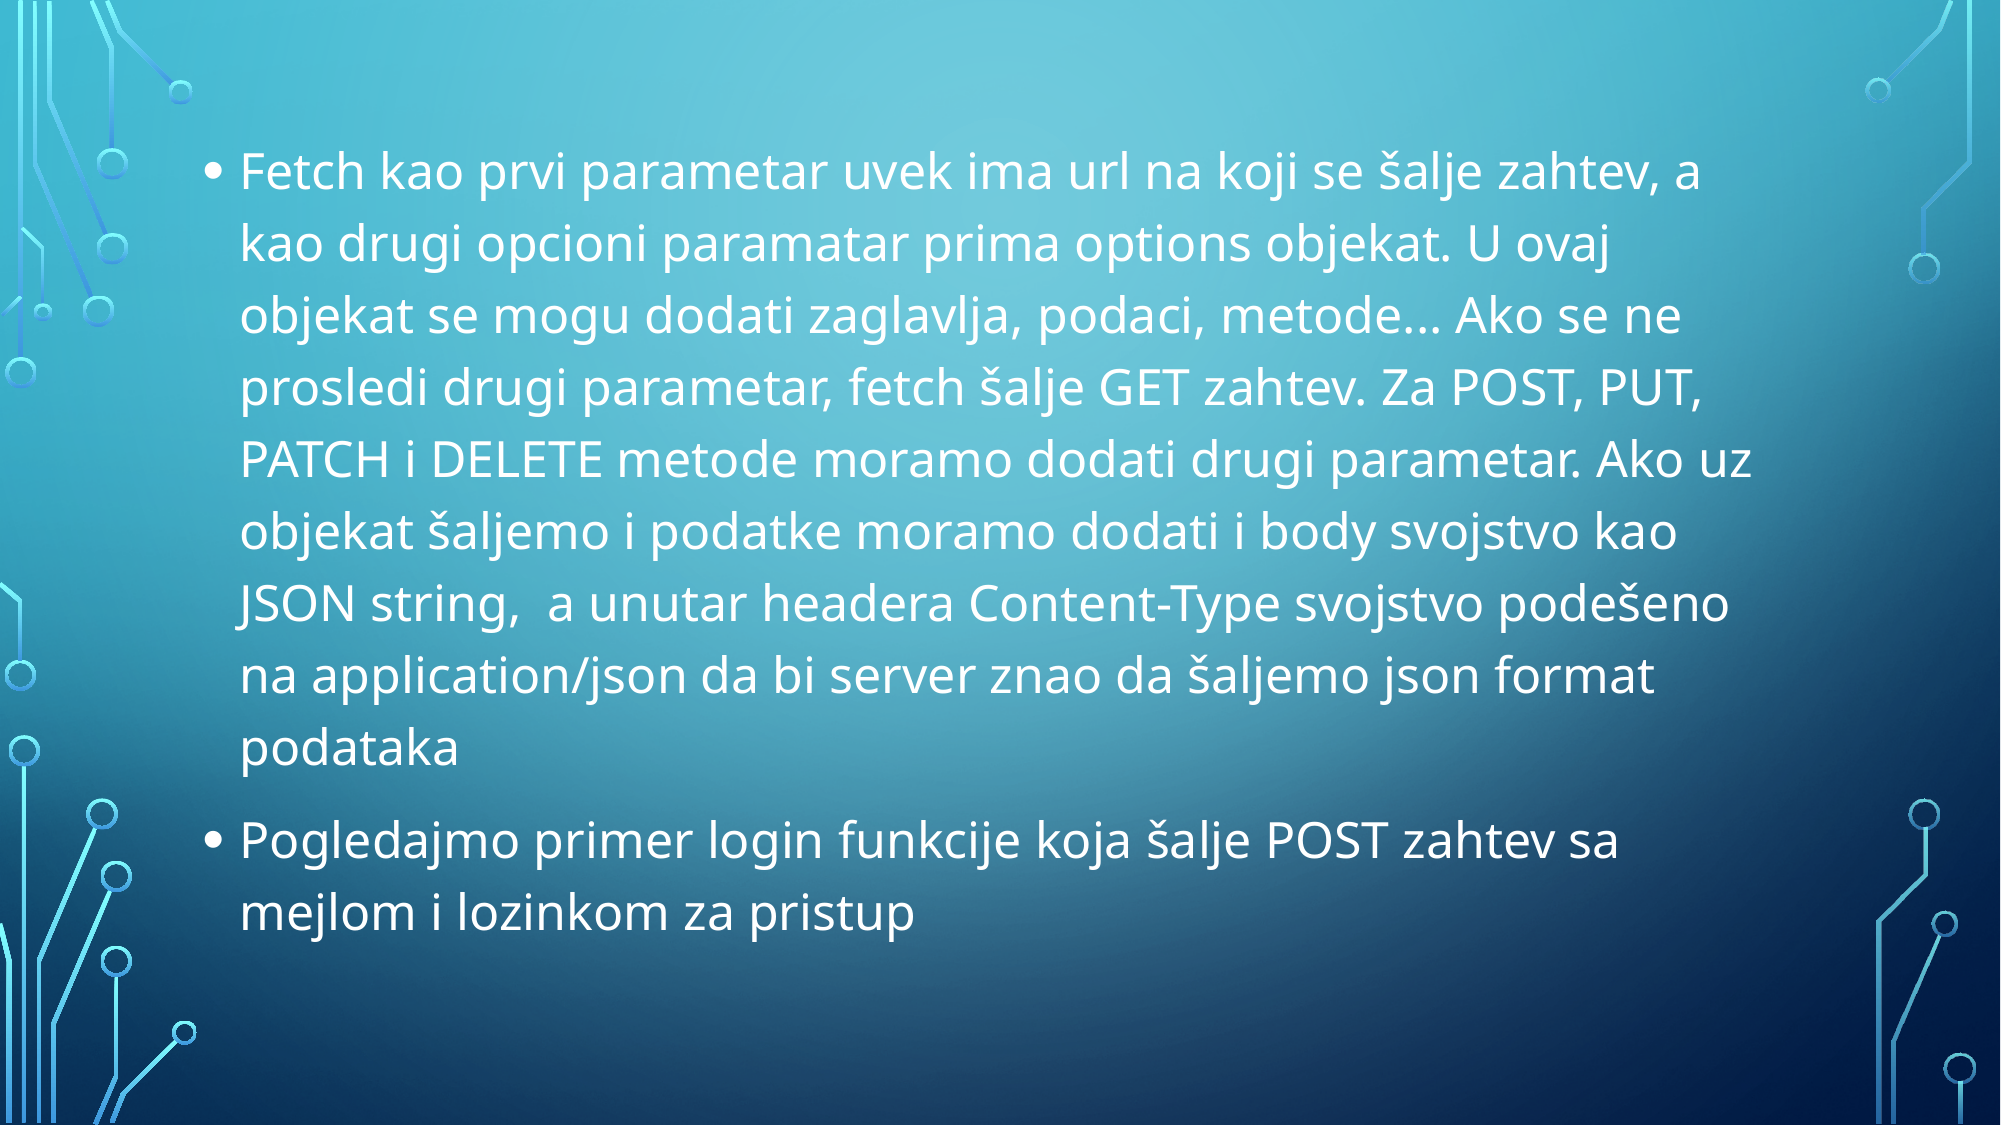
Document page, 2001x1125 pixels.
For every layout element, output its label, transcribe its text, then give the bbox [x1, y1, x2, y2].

list Fetch kao prvi parametar uvek ima url na koji se šalje zahtev, a kao drugi opcioni paramatar prima options objekat. U ovaj objekat se mogu dodati zaglavlja, podaci, metode... Ako se ne prosledi drugi parametar, fetch šalje GET zahtev. Za POST, PUT, PATCH i DELETE metode moramo dodati drugi parametar. Ako uz objekat šaljemo i podatke moramo dodati i body svojstvo kao JSON string, a unutar headera Content-Type svojstvo podešeno na application/json da bi server znao da šaljemo json format podataka Pogledajmo primer login funkcije koja šalje POST zahtev sa mejlom i lozinkom za pristup [187, 120, 1813, 950]
